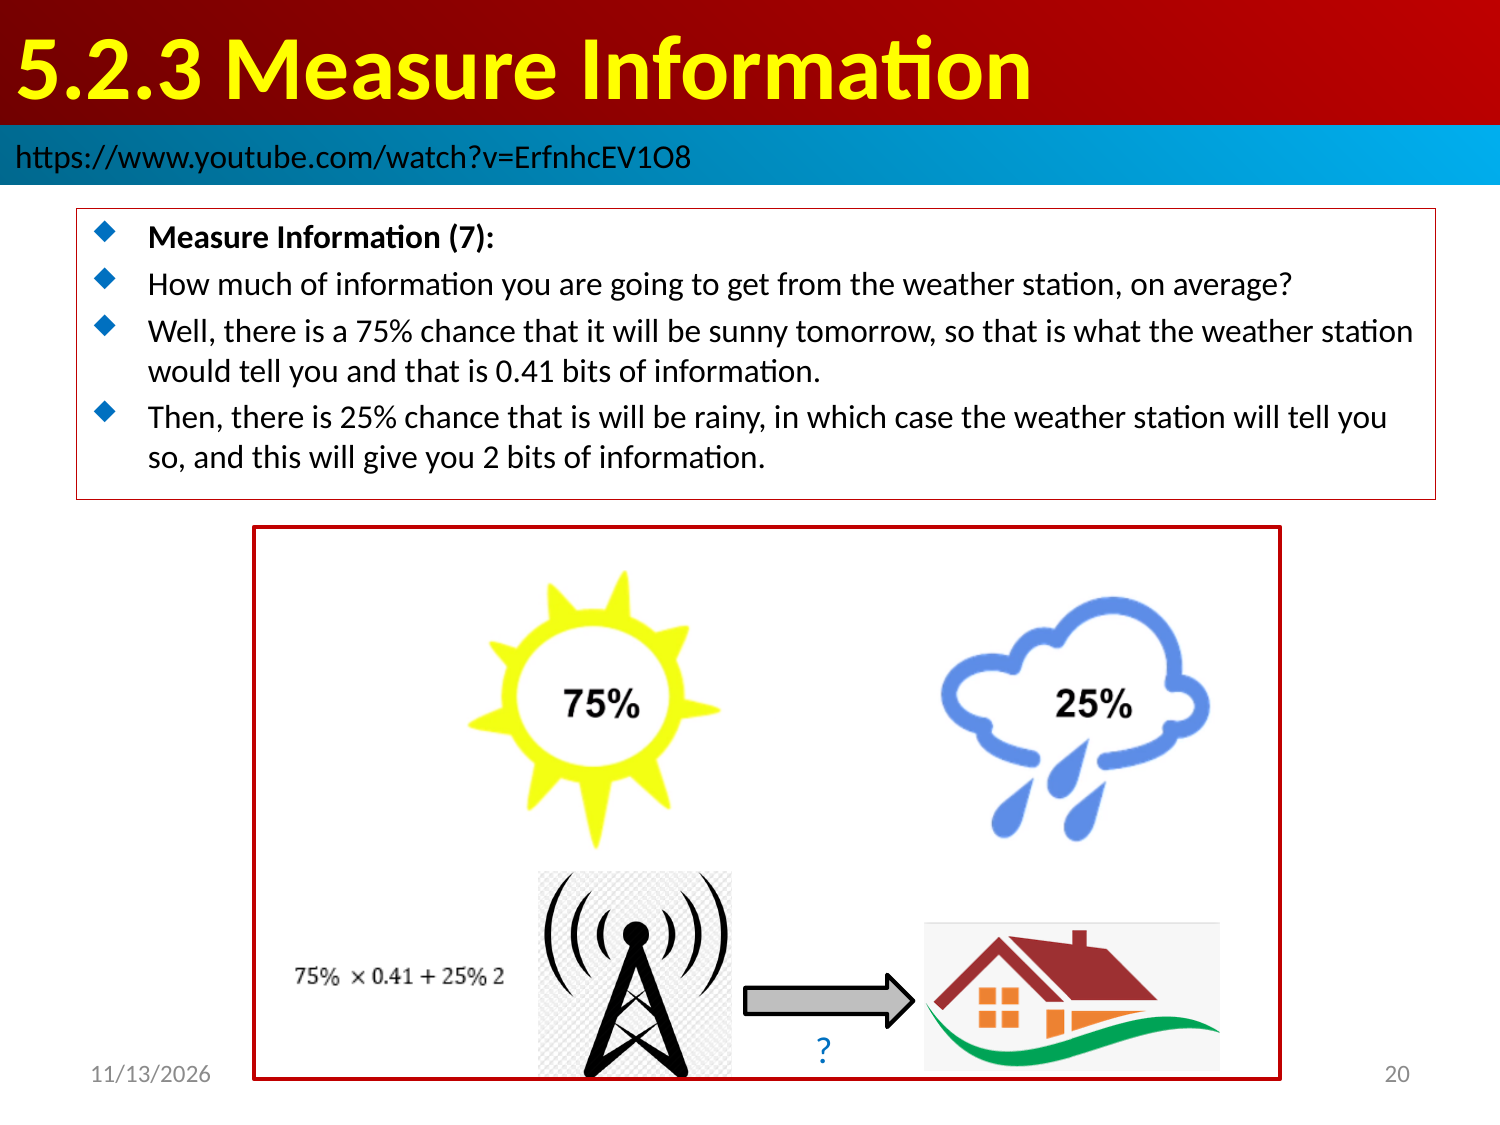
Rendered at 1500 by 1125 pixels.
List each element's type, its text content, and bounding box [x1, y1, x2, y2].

text_box https://www.youtube.com/watch?v=ErfnhcEV1O8 [0, 125, 1500, 185]
picture [923, 922, 1220, 1071]
title 5.2.3 Measure Information [0, 0, 1500, 125]
picture [276, 944, 525, 997]
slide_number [75, 1042, 425, 1103]
subtitle Measure Information (7): How much of information you are going to get from the weather station, on average? Well, there is a 75% chance that it will be sunny tomorrow, so that is what the weather station would tell you and that is 0.41 bits of information. Then, there is 25% chance that is will be rainy, in which case the weather station will tell you so, and this will give you 2 bits of information. [76, 208, 1436, 500]
slide_number 20 [1074, 1042, 1425, 1103]
picture [537, 871, 732, 1078]
picture [454, 559, 1217, 863]
text_box [252, 525, 1282, 1081]
text_box ? [737, 1025, 911, 1073]
